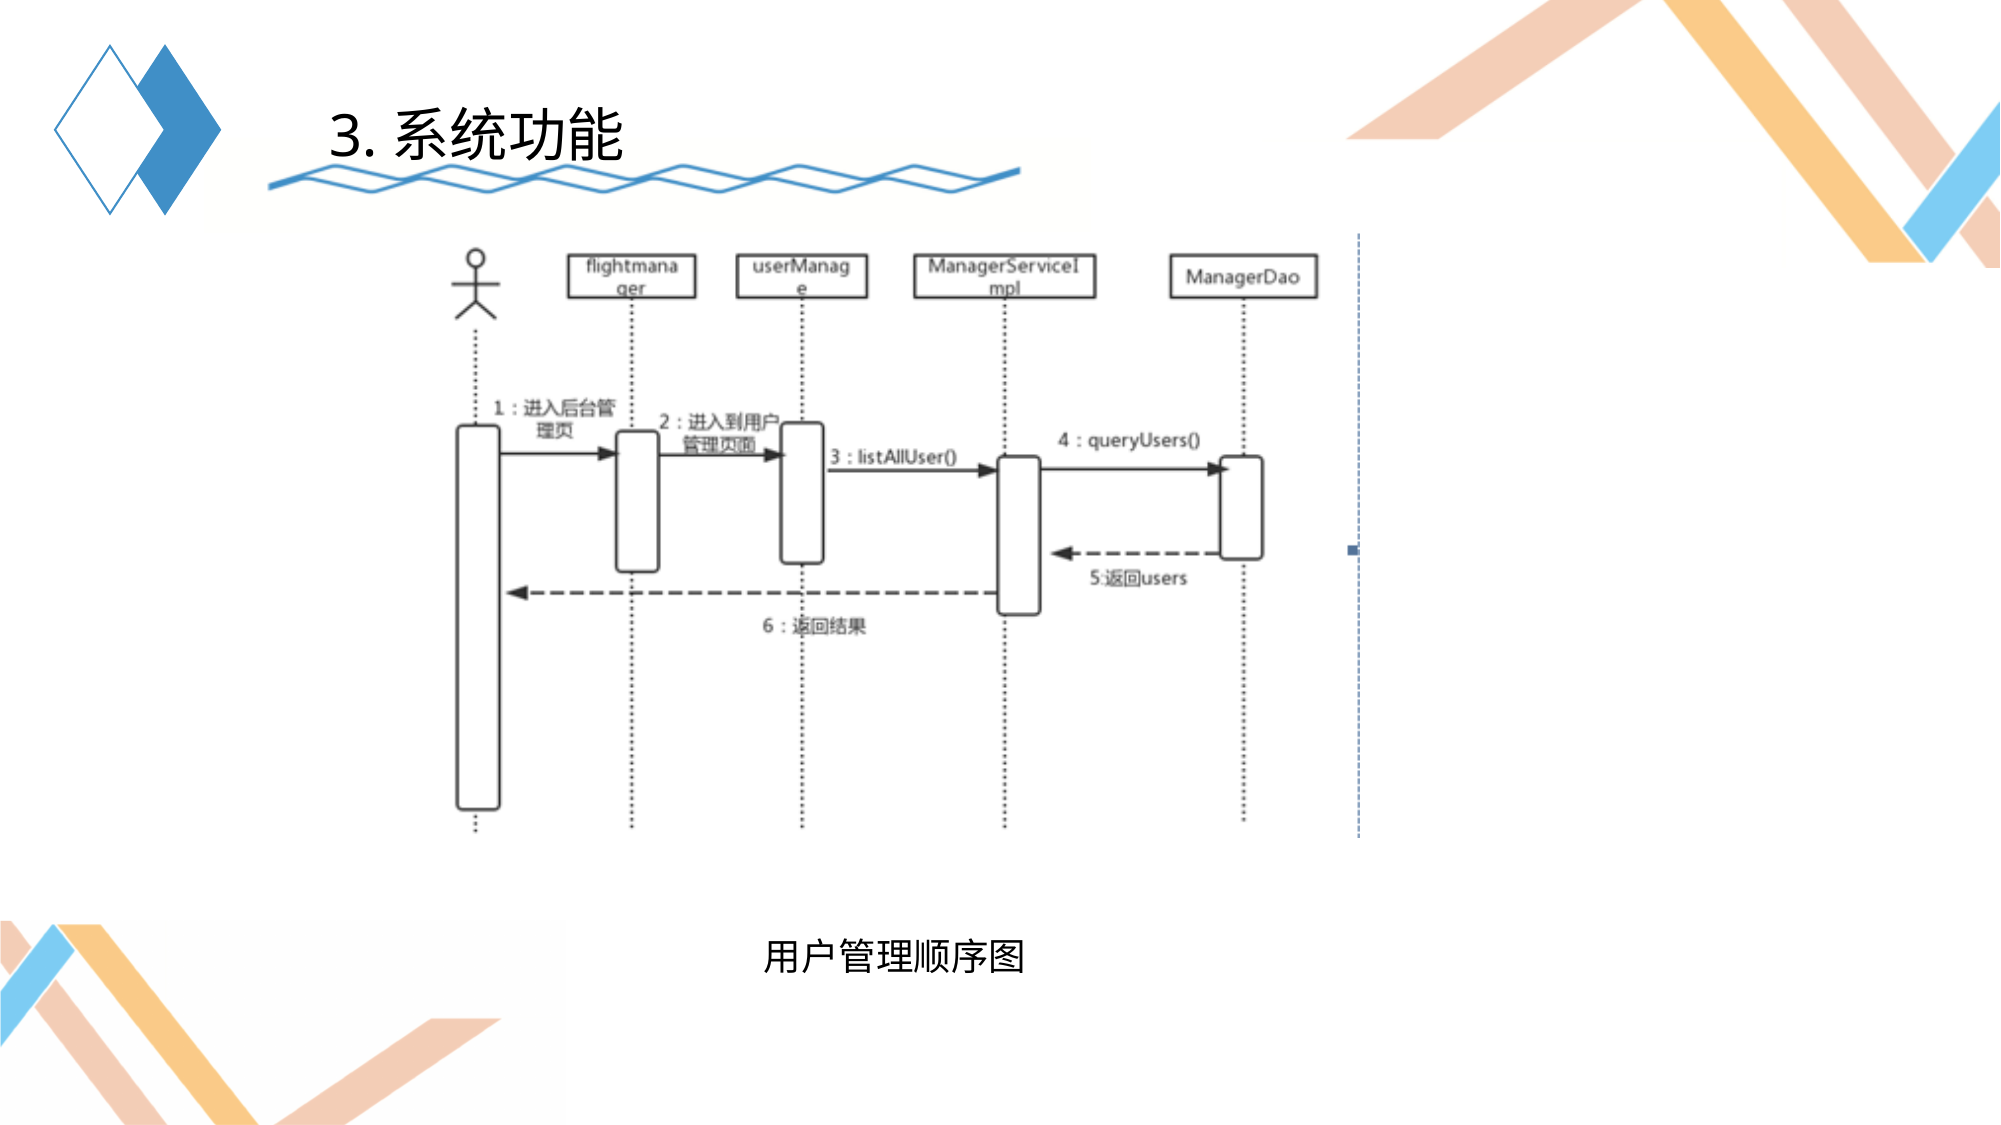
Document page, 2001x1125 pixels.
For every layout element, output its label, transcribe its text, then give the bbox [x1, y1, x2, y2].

text_box 3.系统功能 [314, 90, 1227, 176]
picture [204, 0, 2000, 839]
text_box [53, 44, 167, 216]
picture [0, 919, 566, 1125]
text_box [138, 44, 204, 216]
text_box 用户管理顺序图 [749, 925, 1042, 985]
